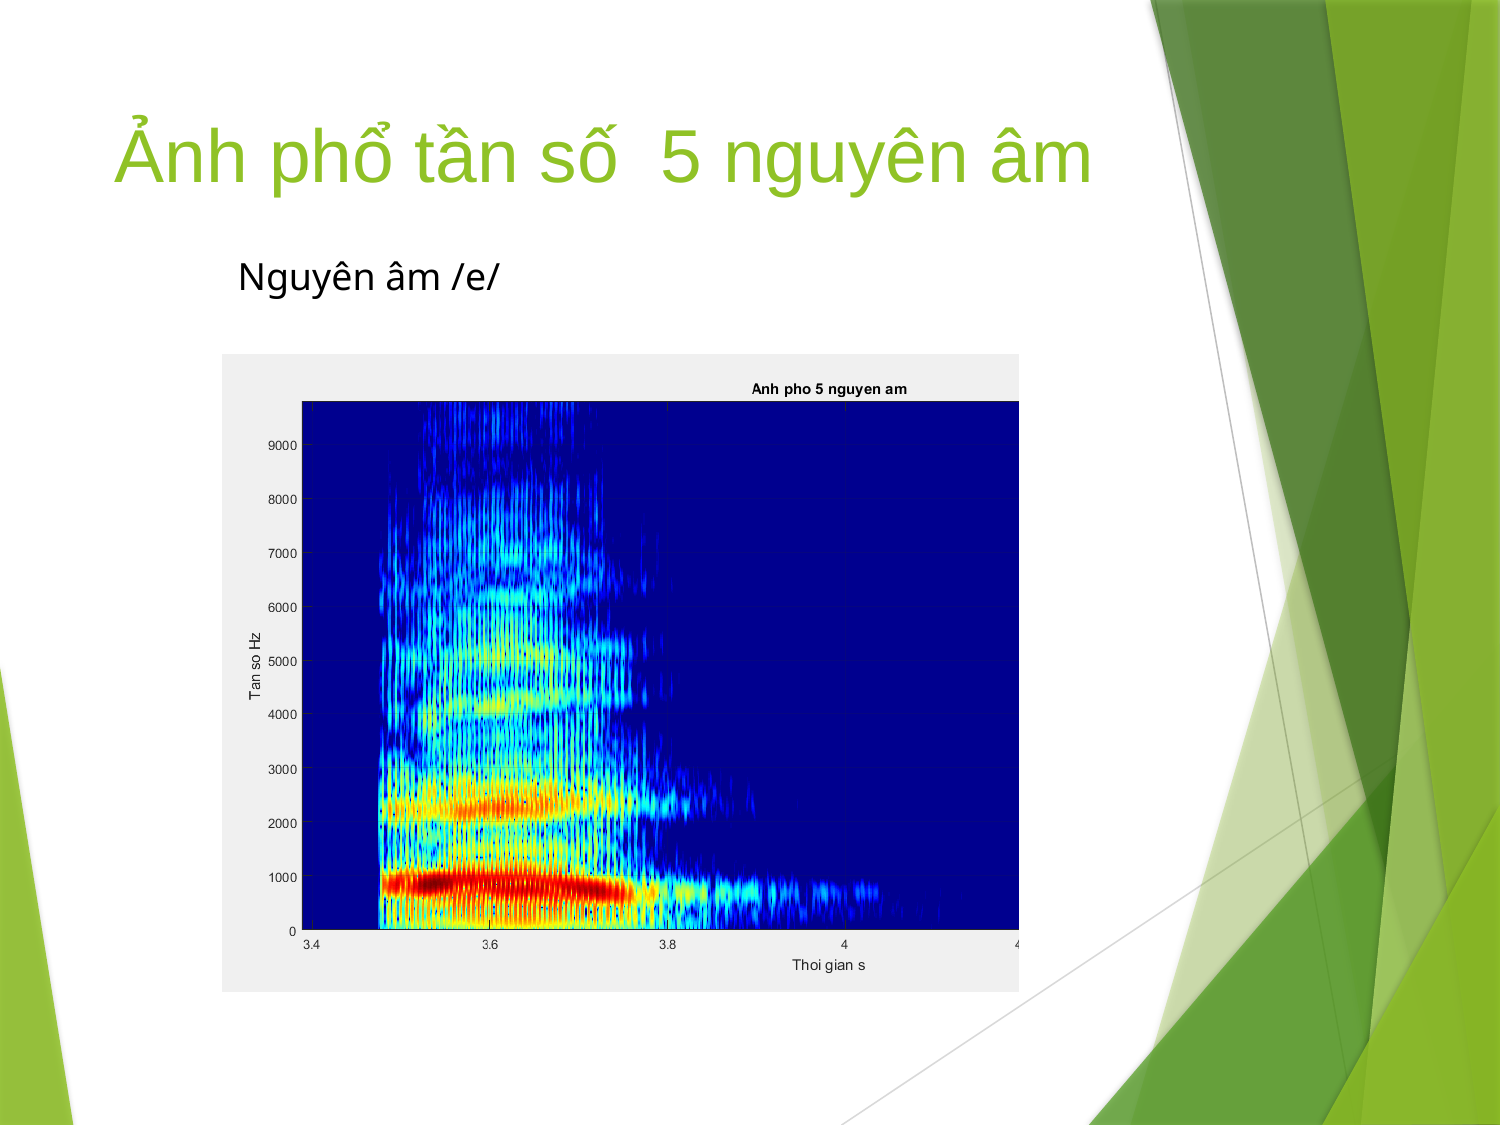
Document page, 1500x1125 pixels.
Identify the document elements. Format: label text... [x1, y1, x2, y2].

text_box Nguyên âm /e/ [222, 245, 834, 306]
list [222, 353, 1020, 992]
title Ảnh phổ tần số 5 nguyên âm [99, 99, 1142, 317]
